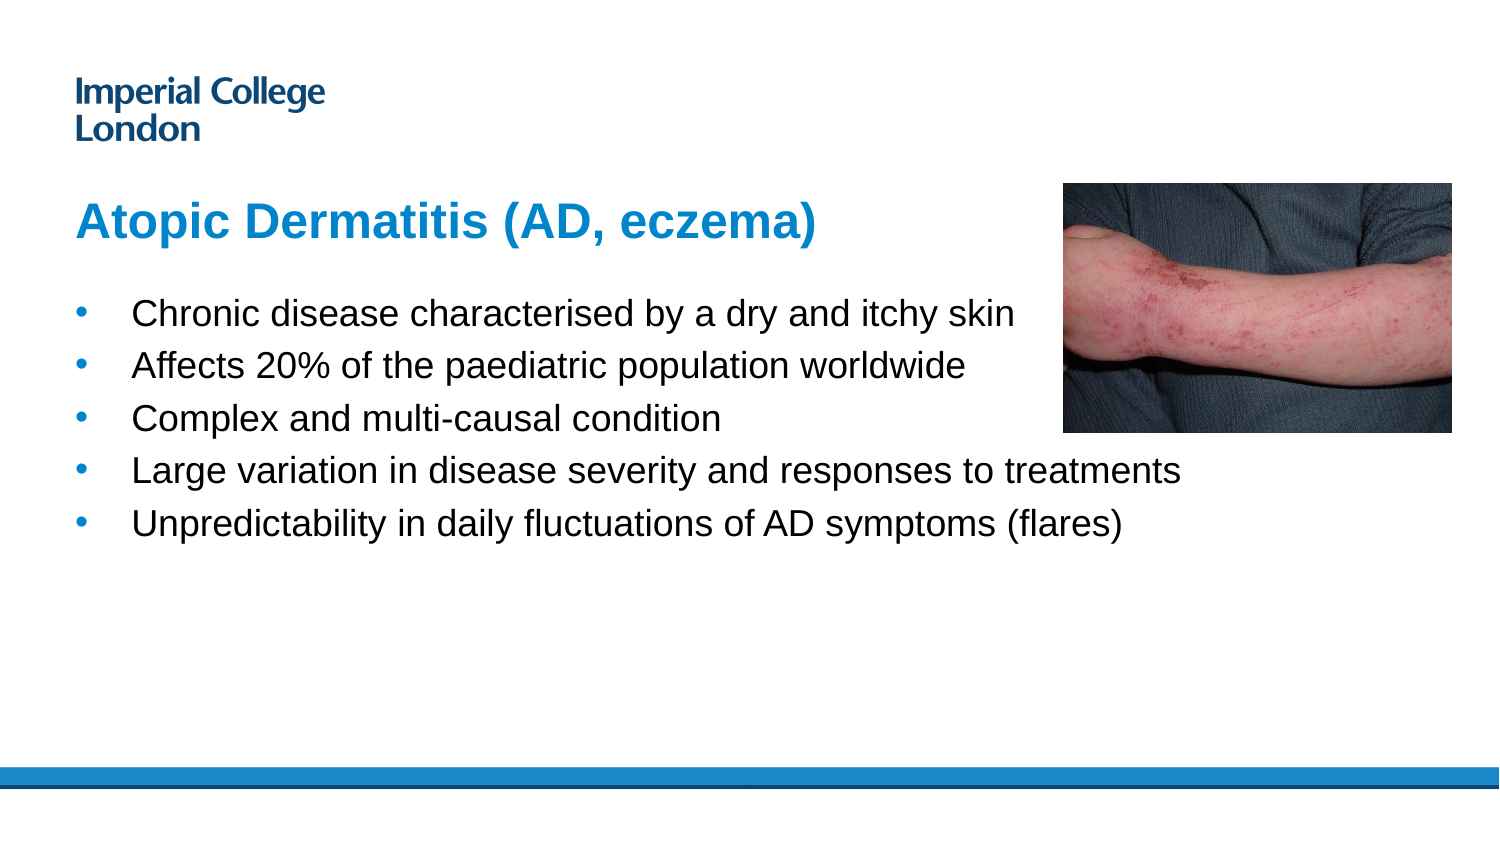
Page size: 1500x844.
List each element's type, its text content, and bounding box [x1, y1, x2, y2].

picture [0, 0, 1499, 844]
list Chronic disease characterised by a dry and itchy skin Affects 20% of the paediatric population worldwide Complex and multi-causal condition Large variation in disease severity and responses to treatments Unpredictability in daily fluctuations of AD symptoms (flares) [75, 288, 1266, 718]
title Atopic Dermatitis (AD, eczema) [75, 183, 1061, 246]
